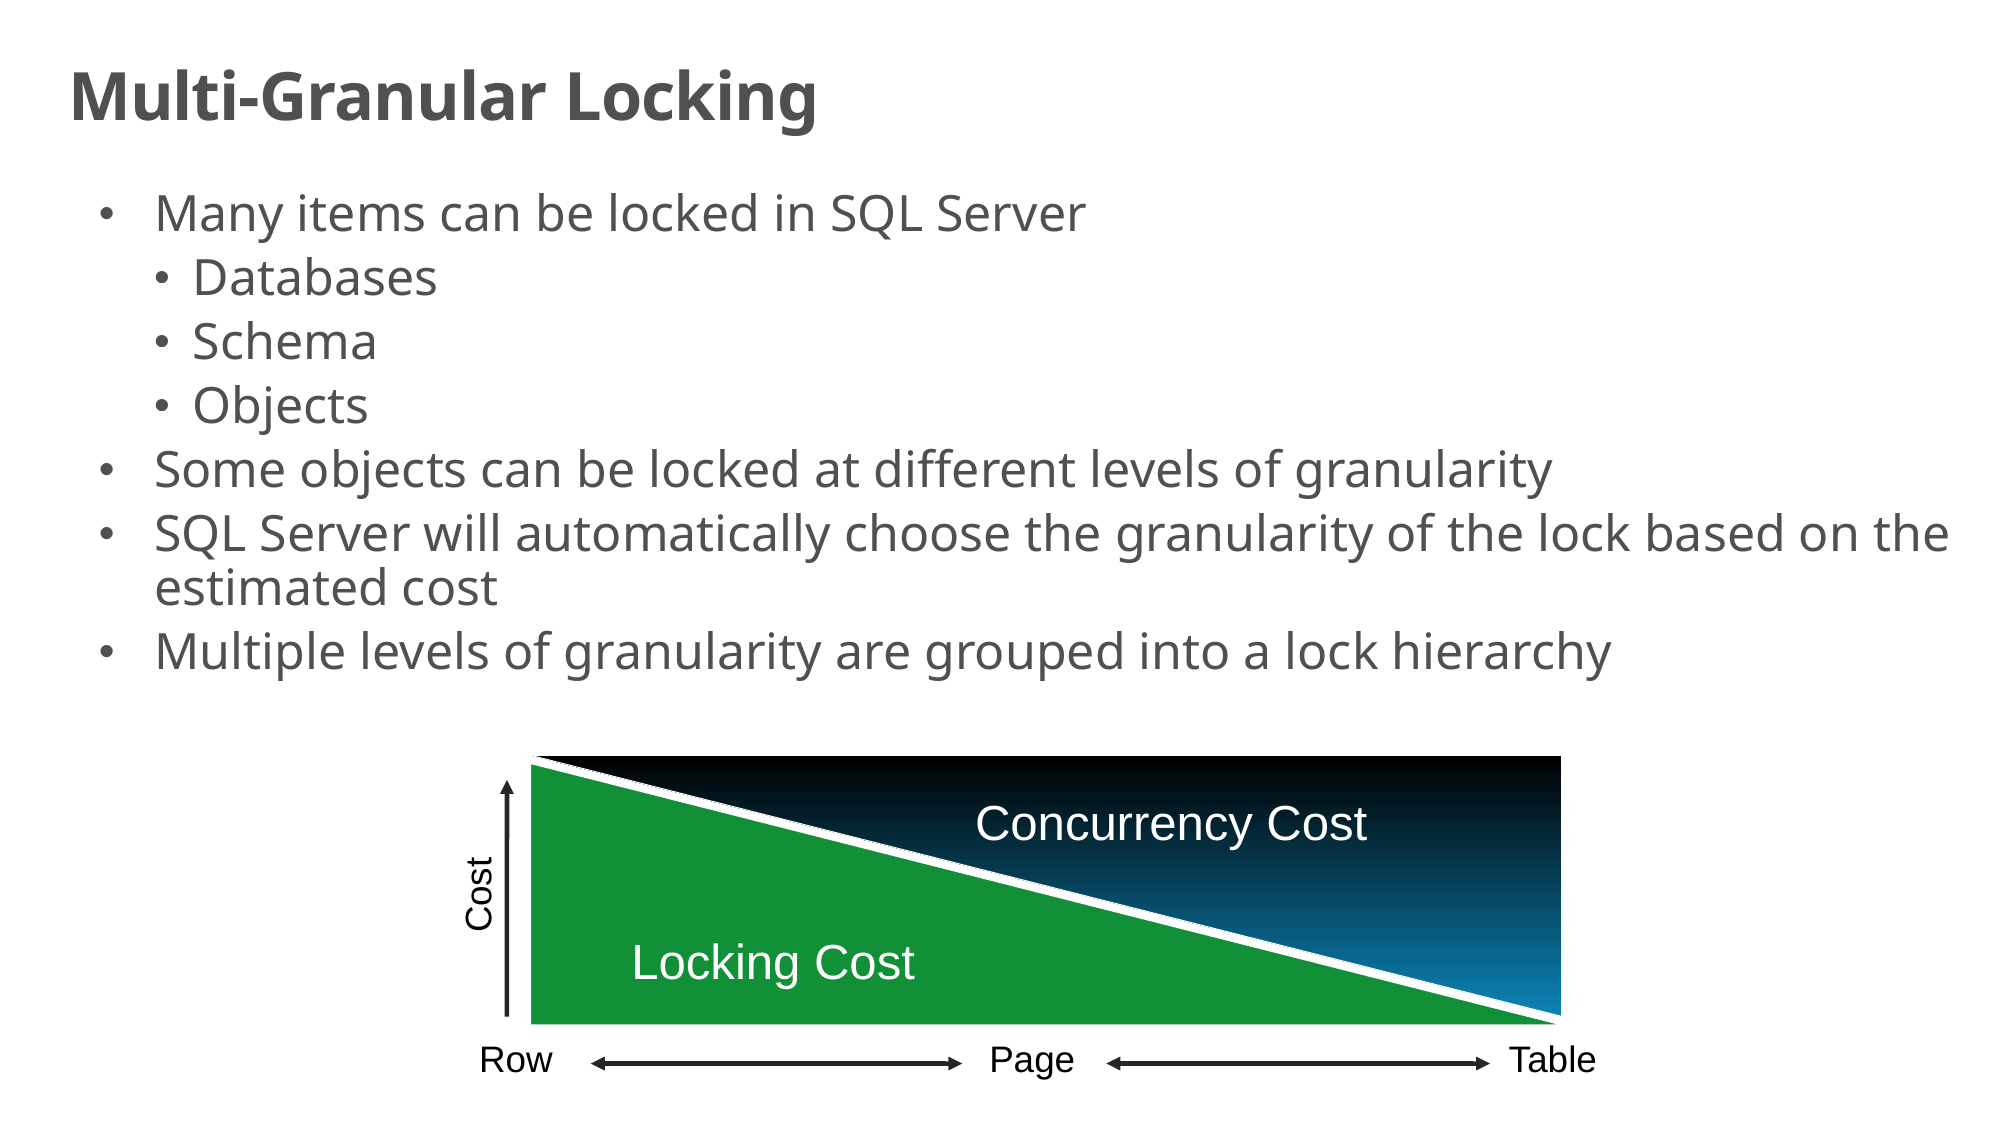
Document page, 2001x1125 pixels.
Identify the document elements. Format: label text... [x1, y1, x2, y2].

title Multi-Granular Locking [44, 47, 1957, 196]
list Many items can be locked in SQL Server Databases Schema Objects Some objects can be locked at different levels of granularity SQL Server will automatically choose the granularity of the lock based on the estimated cost Multiple levels of granularity are grouped into a lock hierarchy [75, 173, 1987, 713]
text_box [446, 755, 1615, 1088]
